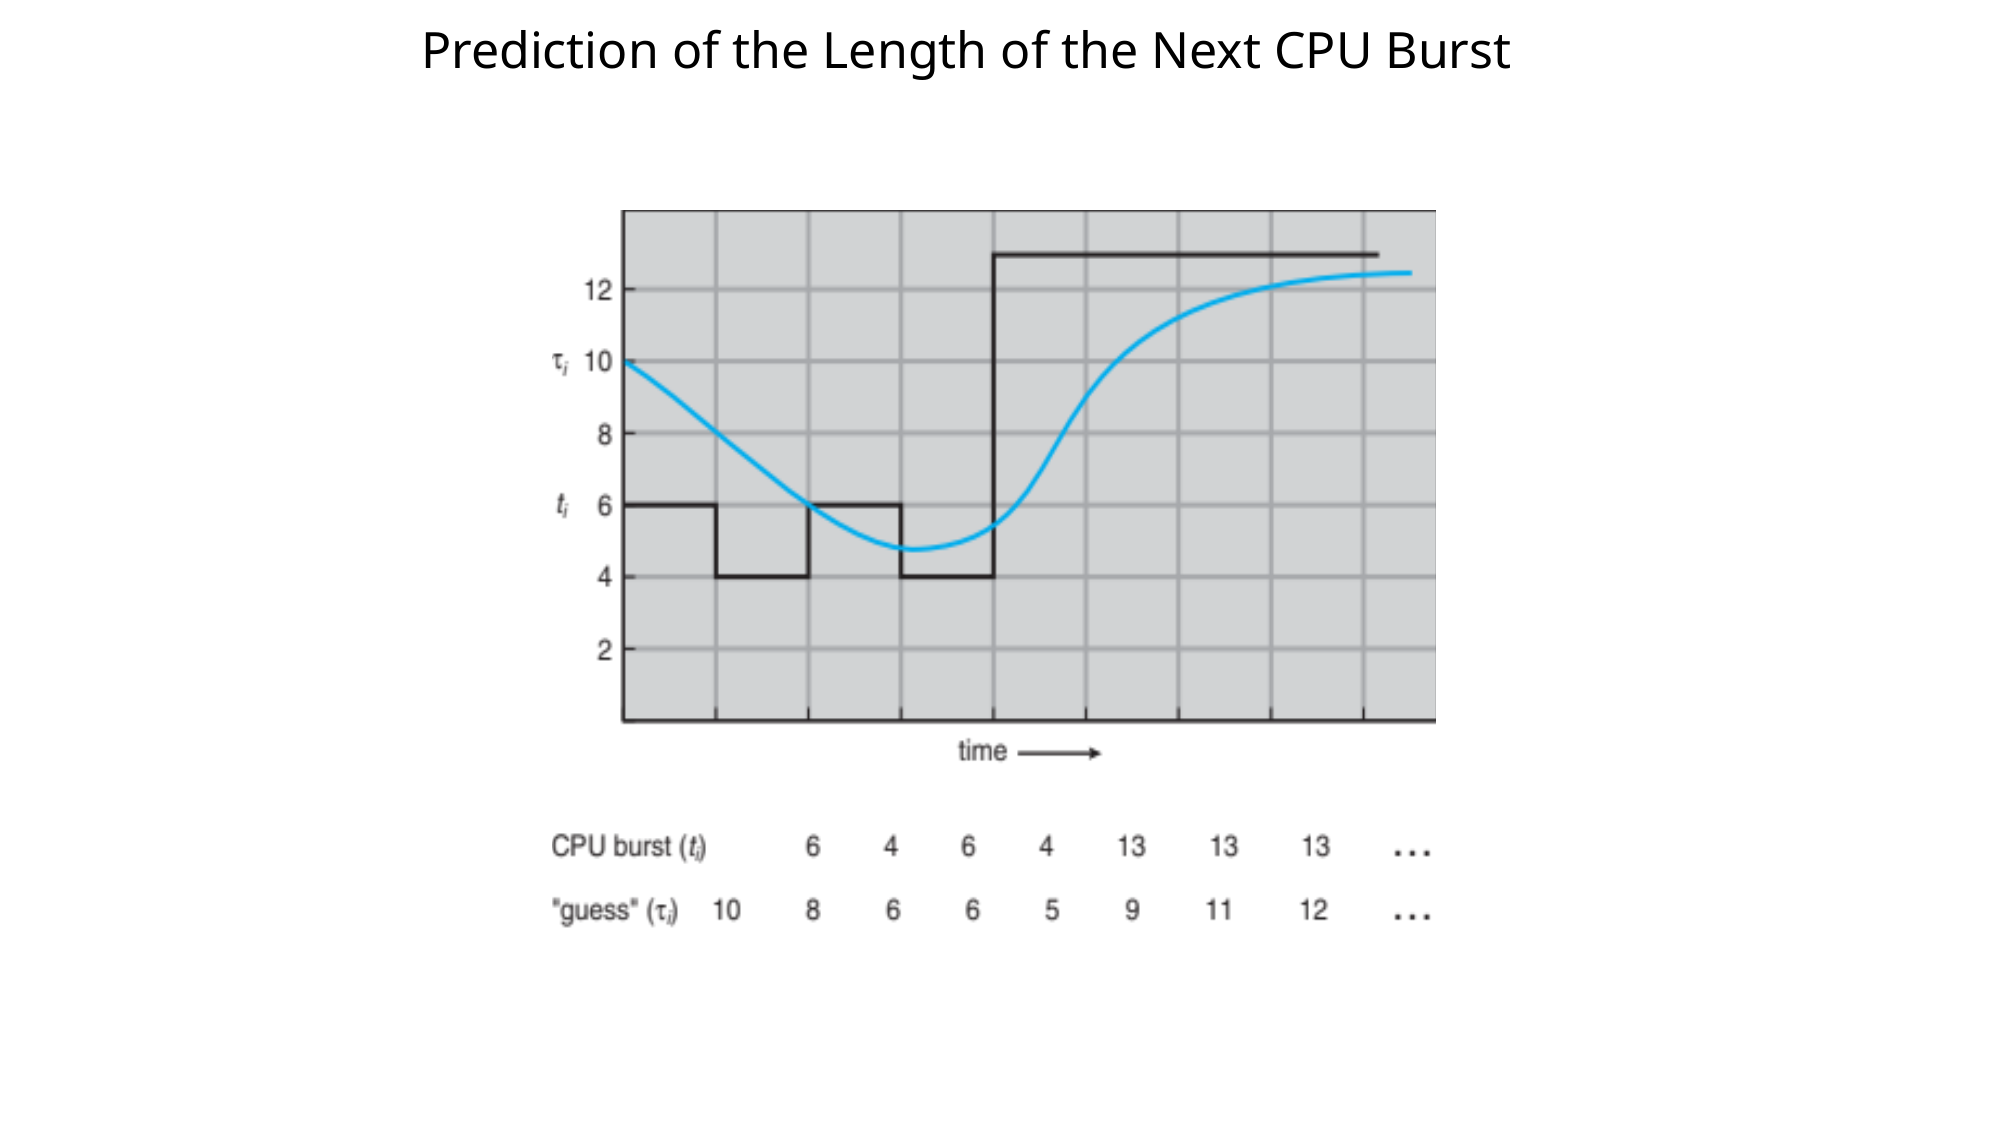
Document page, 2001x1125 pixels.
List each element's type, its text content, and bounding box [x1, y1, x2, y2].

picture [552, 210, 1436, 930]
title Prediction of the Length of the Next CPU Burst [406, 0, 1755, 109]
